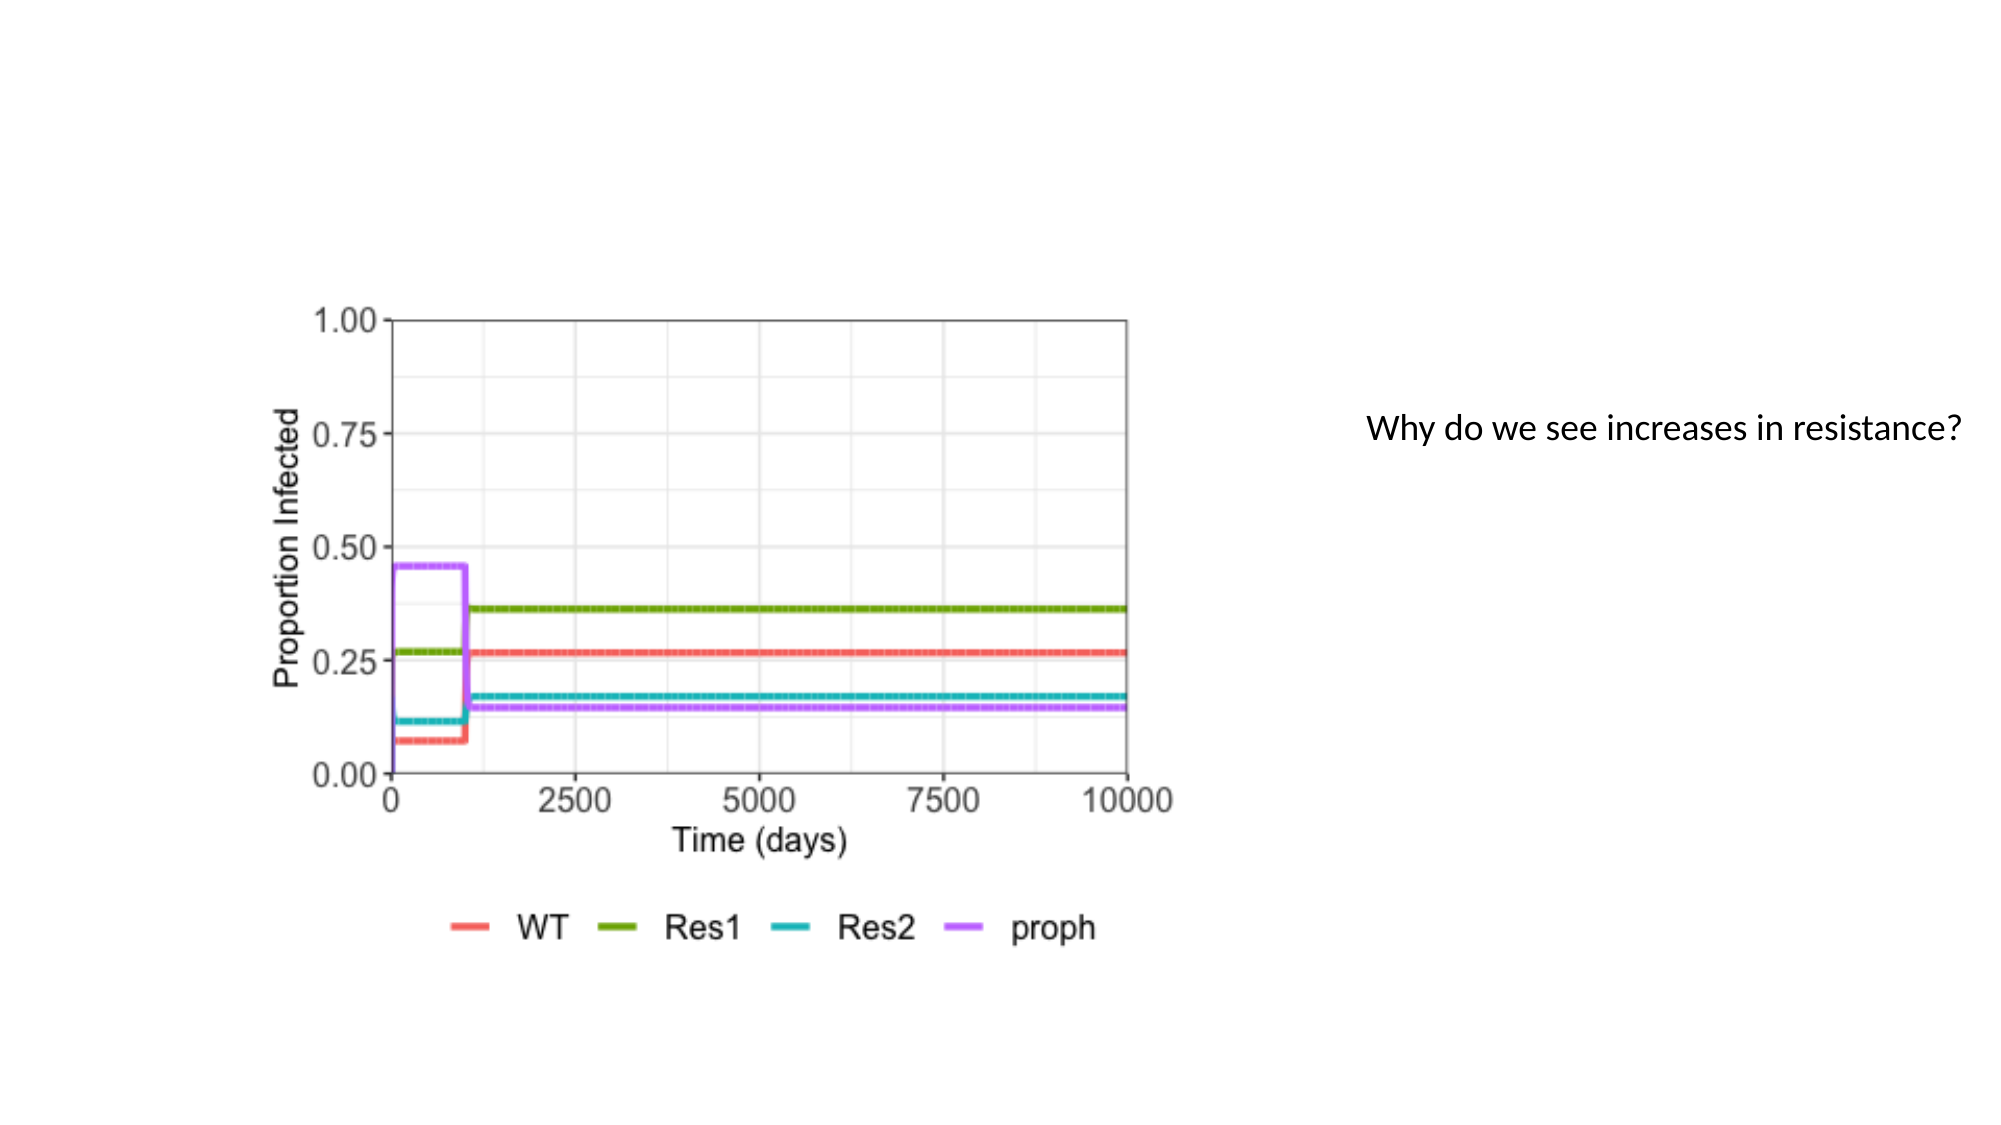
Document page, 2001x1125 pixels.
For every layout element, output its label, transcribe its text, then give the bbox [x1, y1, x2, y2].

text_box Why do we see increases in resistance? [1351, 395, 1979, 456]
picture [196, 293, 1207, 994]
